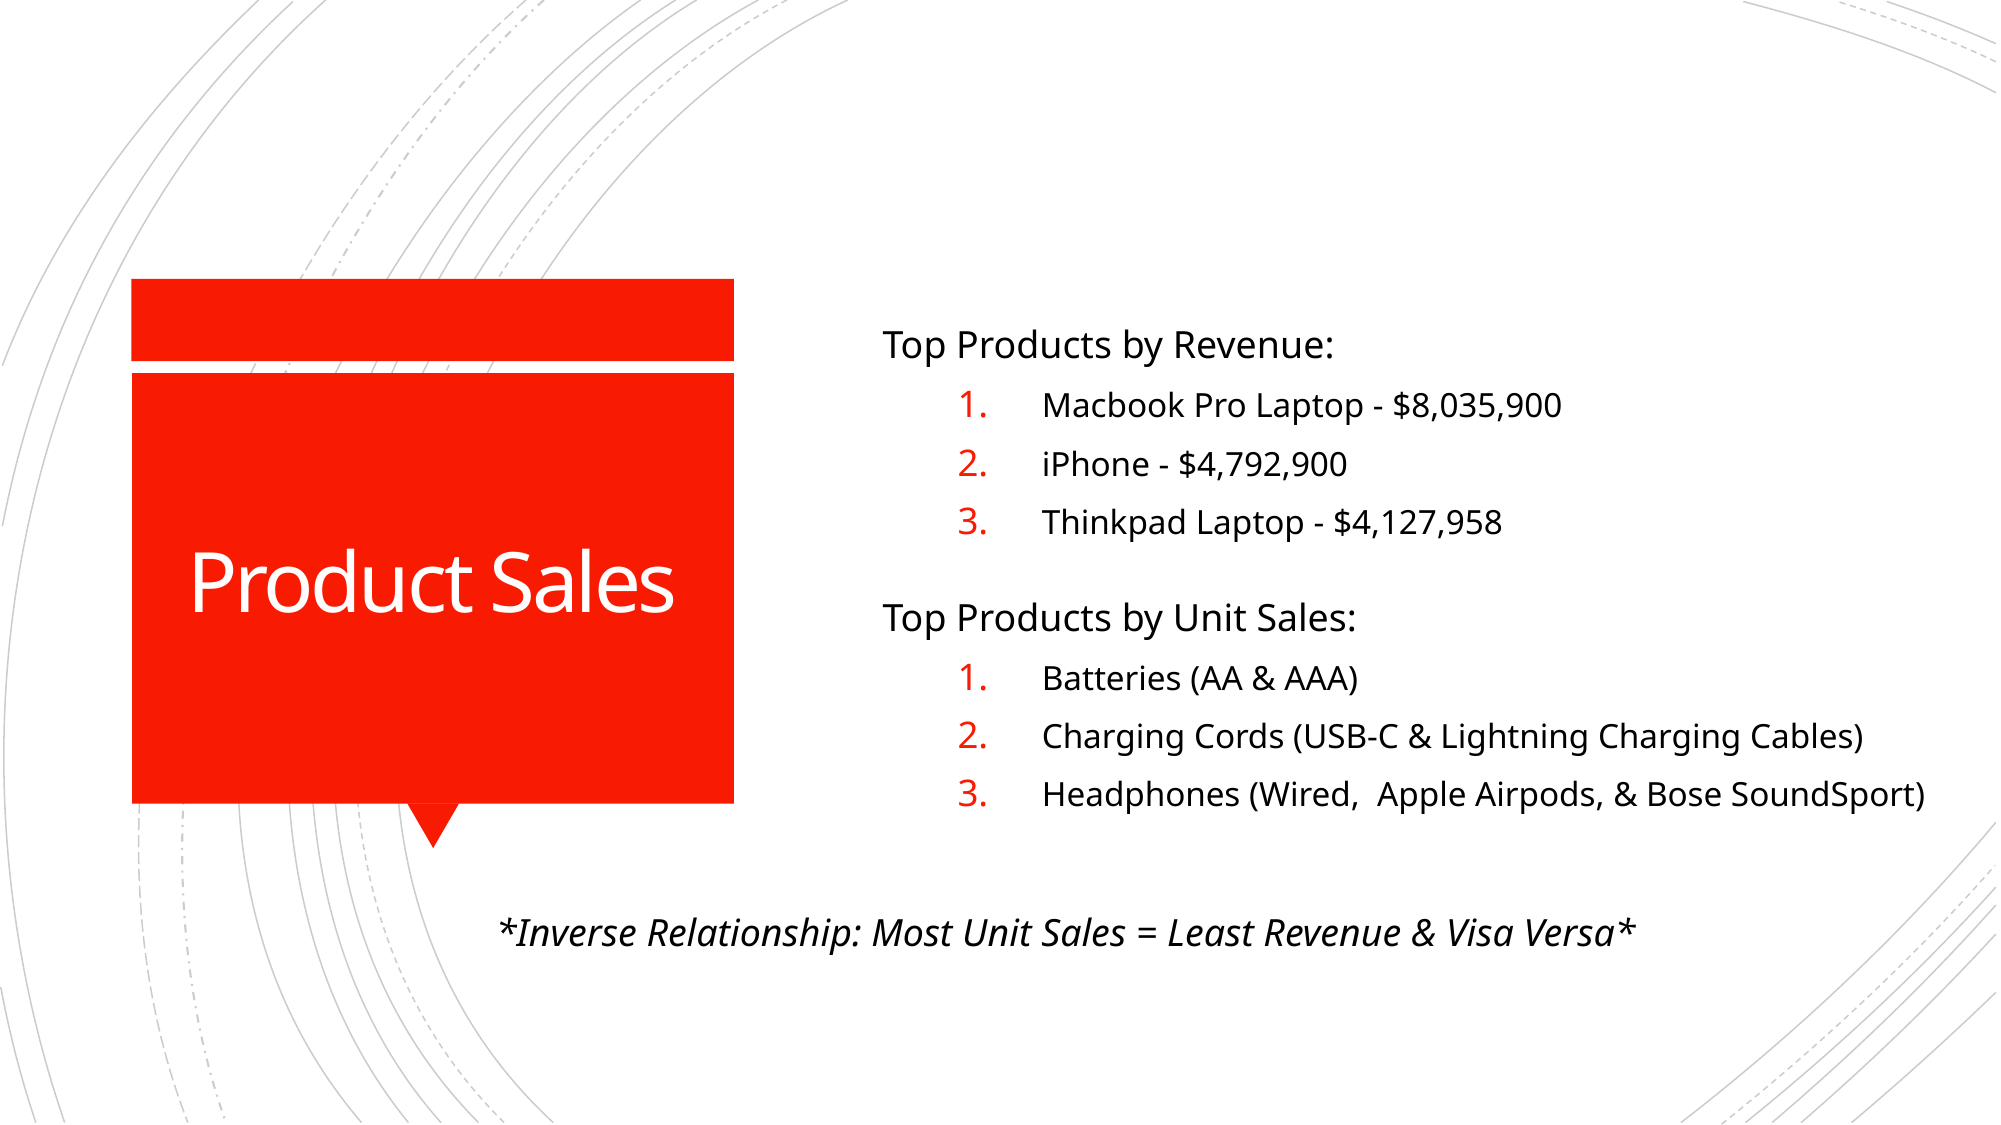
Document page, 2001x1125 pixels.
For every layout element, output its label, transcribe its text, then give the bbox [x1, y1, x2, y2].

list Top Products by Revenue: Macbook Pro Laptop - $8,035,900 iPhone - $4,792,900 Thinkpad Laptop - $4,127,958 [867, 328, 1977, 562]
title Product Sales [145, 385, 720, 789]
text_box *Inverse Relationship: Most Unit Sales = Least Revenue & Visa Versa* [481, 901, 1713, 962]
text_box Top Products by Unit Sales: Batteries (AA & AAA) Charging Cords (USB-C & Lightning Charging Cables) Headphones (Wired, Apple Airpods, & Bose SoundSport) [867, 562, 1977, 836]
